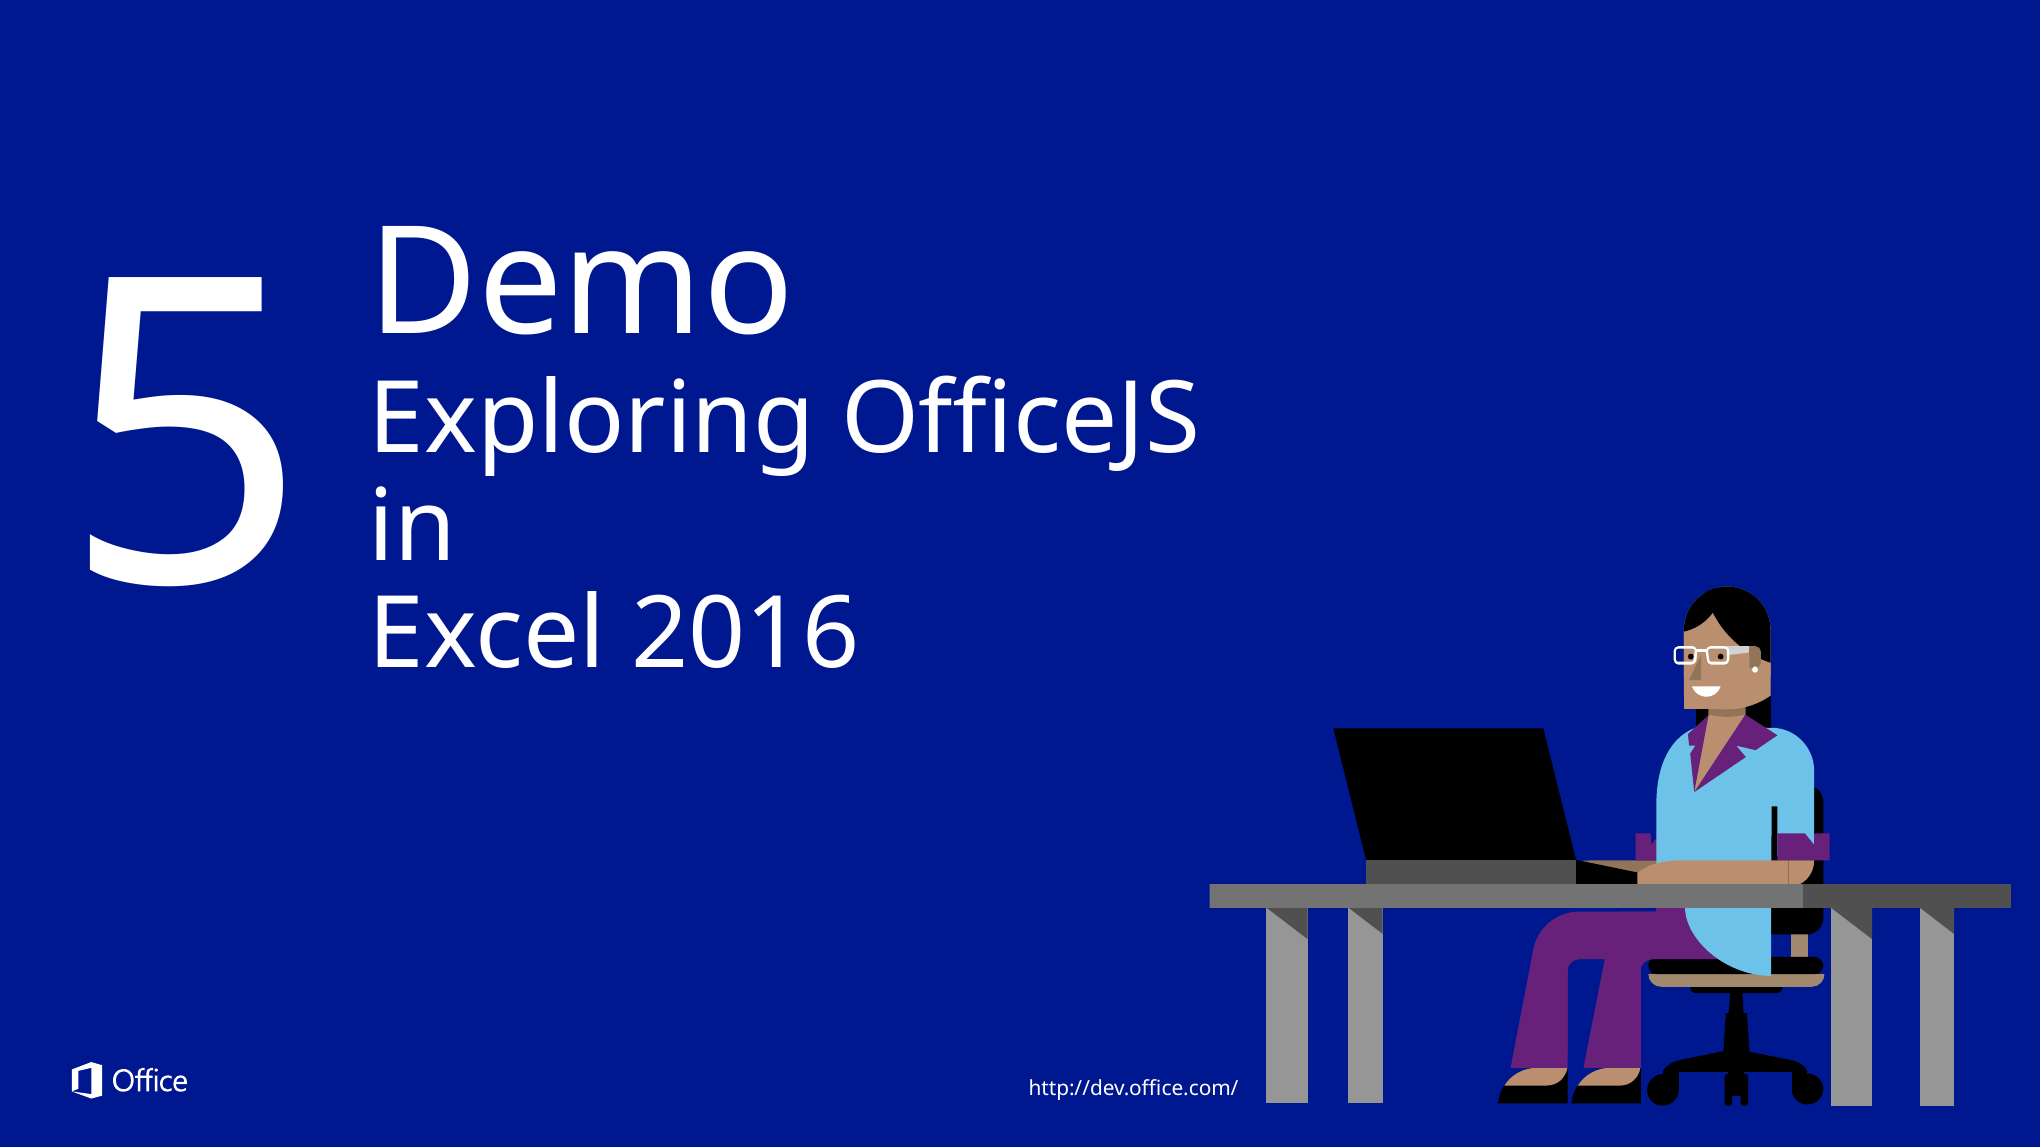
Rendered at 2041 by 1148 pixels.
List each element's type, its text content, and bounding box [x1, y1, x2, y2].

list Demo Exploring OfficeJS in Excel 2016 [346, 240, 1320, 653]
list 5 [39, 198, 346, 695]
